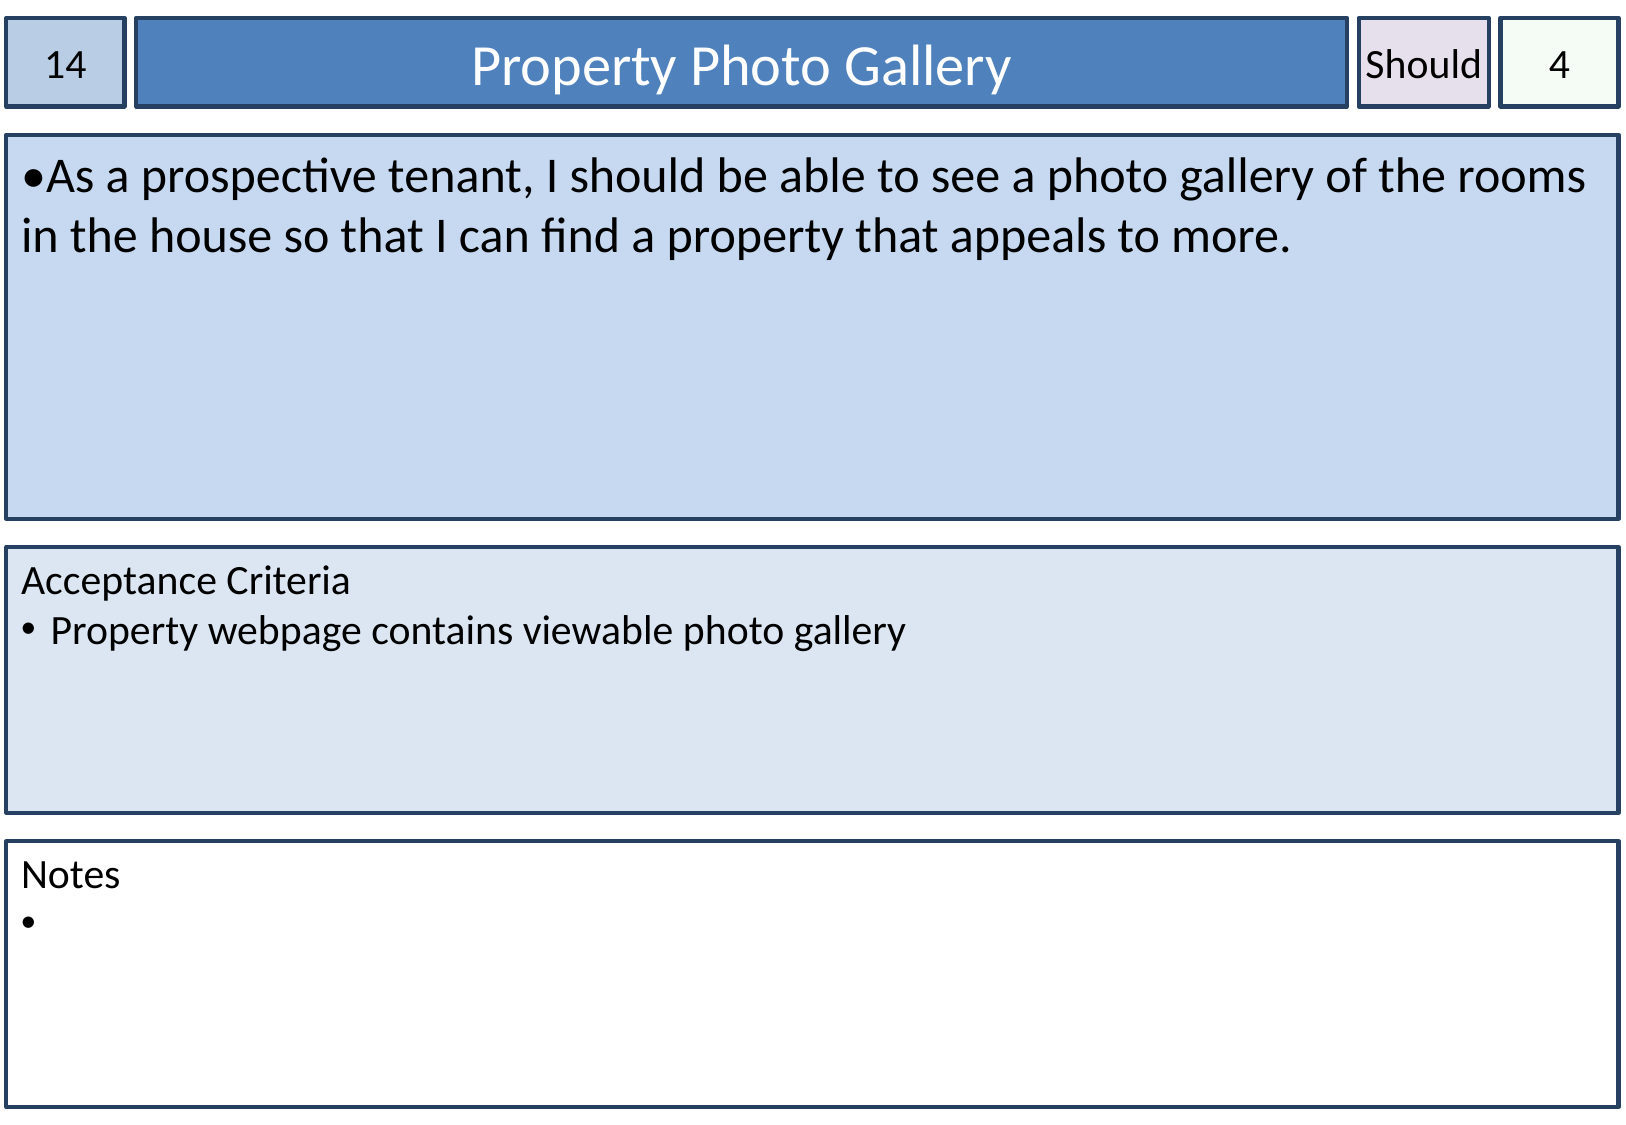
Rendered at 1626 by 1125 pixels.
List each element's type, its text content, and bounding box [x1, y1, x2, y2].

text_box Acceptance Criteria Property webpage contains viewable photo gallery [4, 545, 1621, 815]
text_box Should [1357, 16, 1491, 109]
text_box •As a prospective tenant, I should be able to see a photo gallery of the rooms in the house so that I can find a property that appeals to more. [4, 133, 1621, 521]
text_box 4 [1498, 16, 1621, 109]
text_box 14 [4, 16, 127, 109]
text_box Property Photo Gallery [134, 16, 1349, 109]
text_box Notes [4, 839, 1621, 1109]
